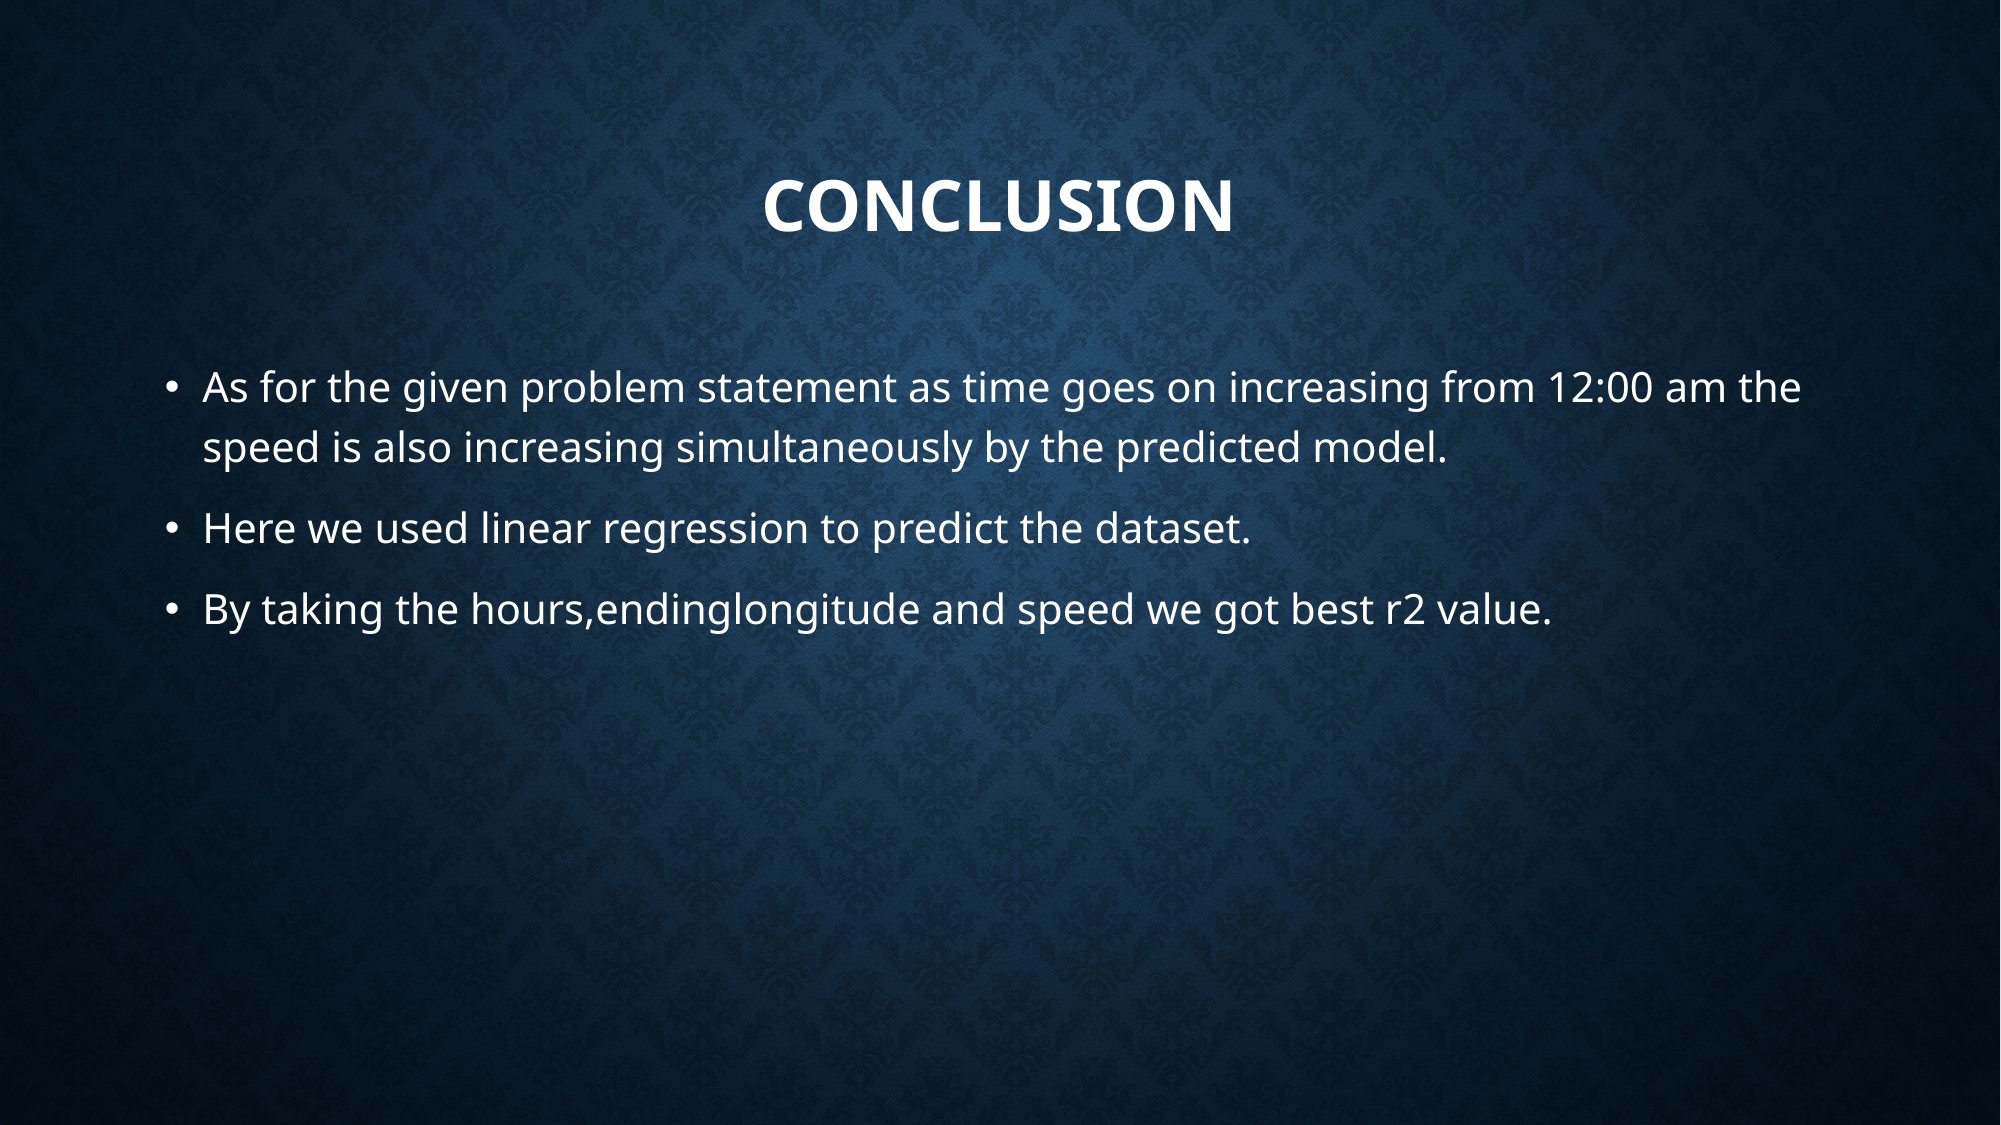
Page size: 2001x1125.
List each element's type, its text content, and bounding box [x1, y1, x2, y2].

title CONCLUSION [149, 99, 1849, 318]
list As for the given problem statement as time goes on increasing from 12:00 am the speed is also increasing simultaneously by the predicted model. Here we used linear regression to predict the dataset. By taking the hours,endinglongitude and speed we got best r2 value. [149, 343, 1849, 950]
